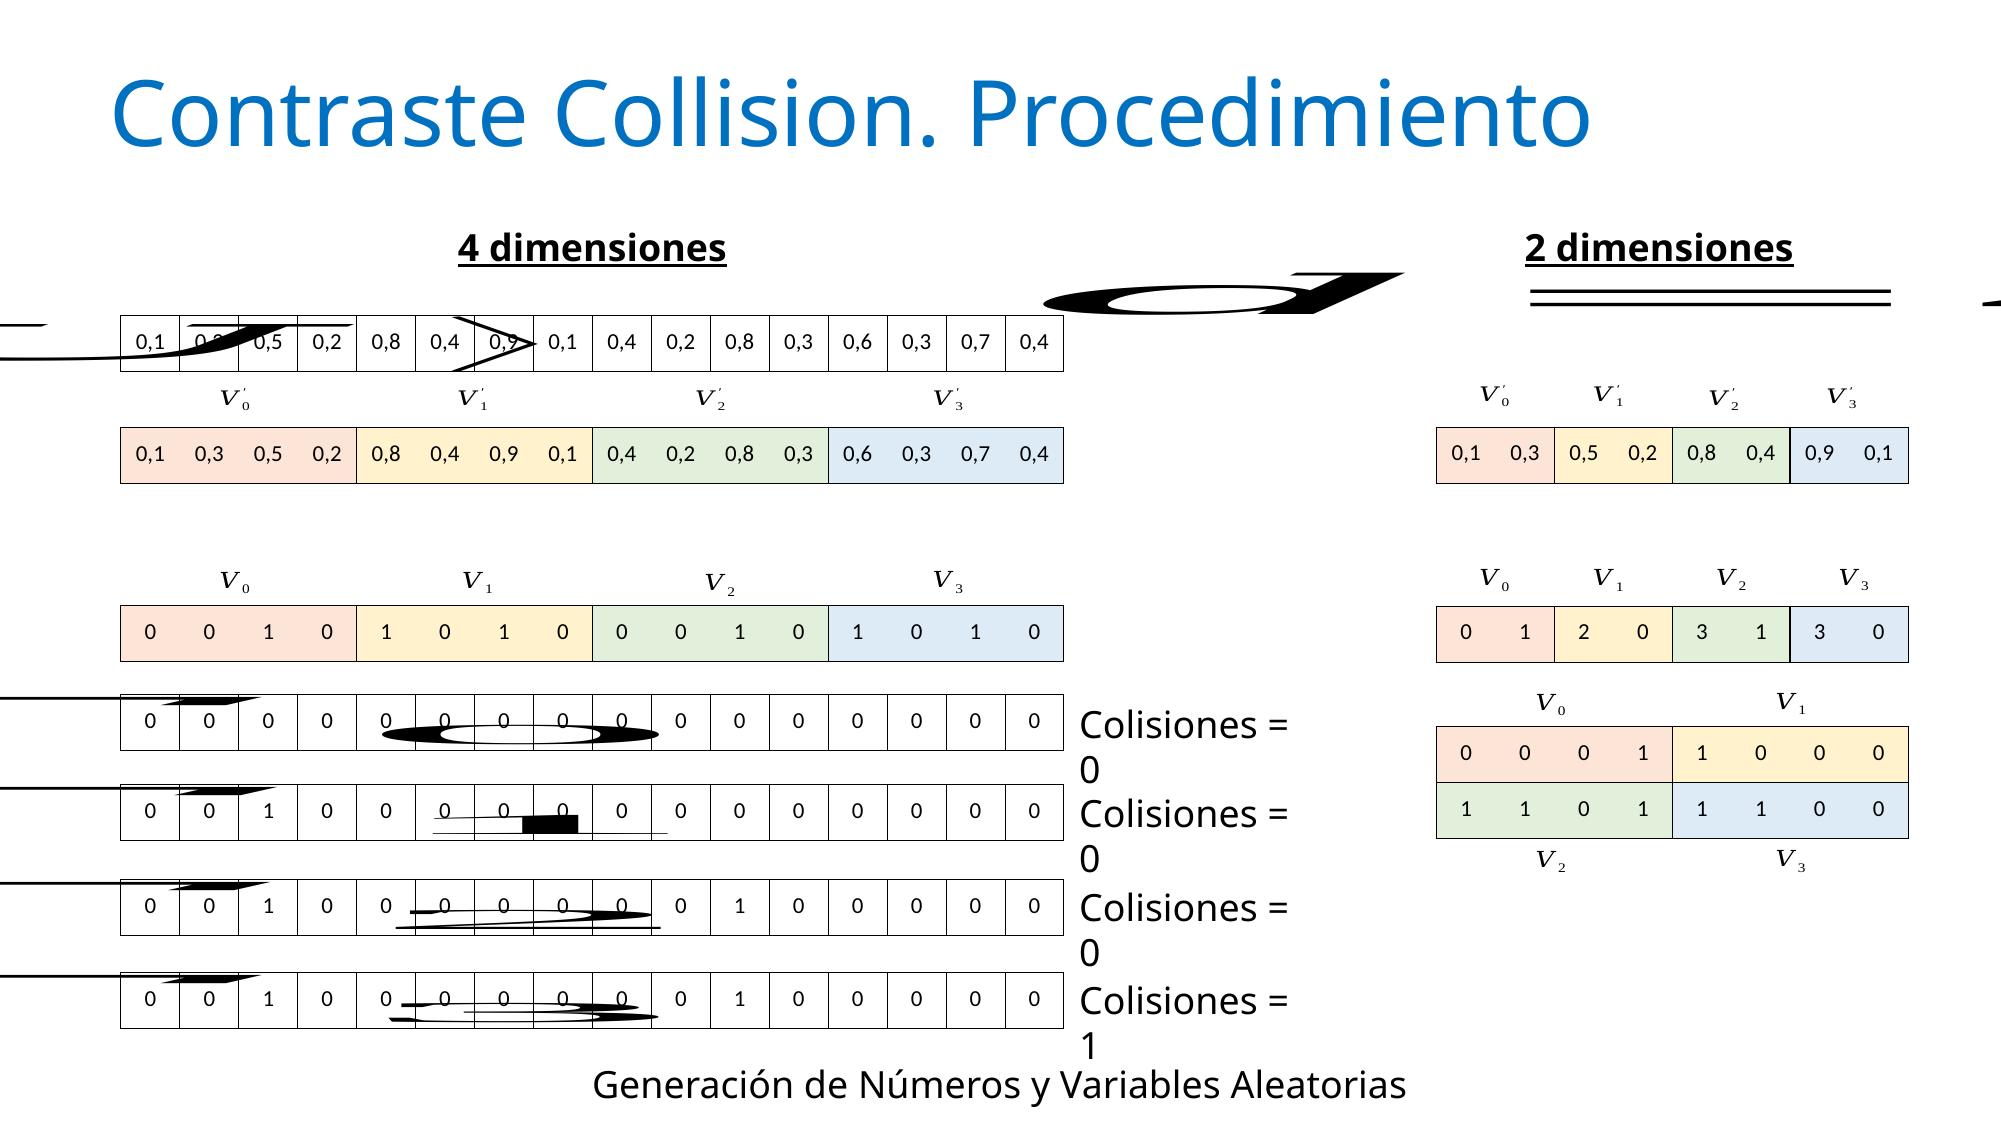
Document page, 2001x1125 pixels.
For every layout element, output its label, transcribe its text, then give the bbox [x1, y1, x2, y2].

table_header 0 [475, 880, 533, 910]
table_cell [180, 372, 298, 427]
table_header 1 [1496, 607, 1554, 662]
table_header 0,3 [888, 316, 946, 371]
table_header 0 [593, 695, 651, 730]
table_header 0,1 [121, 316, 179, 356]
table_cell [1005, 372, 1064, 427]
table_header 0 [475, 695, 533, 725]
table_header 0 [593, 606, 651, 661]
table_cell 0,4 [1005, 428, 1063, 483]
table_cell [534, 372, 592, 427]
table_header 0 [534, 726, 592, 743]
table_header 0 [534, 973, 592, 1004]
table_header 0 [888, 785, 946, 840]
table_header 0 [357, 695, 415, 750]
table_header 0 [947, 785, 1005, 840]
table_header 0 [1437, 607, 1496, 662]
table_header 0,9 [475, 316, 533, 342]
table_header 0 [947, 880, 1005, 935]
table_header 0 [652, 785, 710, 840]
table_cell 0,9 [475, 428, 534, 483]
table_header 0 [239, 695, 297, 750]
table_header 0,1 [121, 356, 179, 371]
table_cell [357, 372, 416, 427]
table_header 0 [1849, 783, 1908, 838]
table_header 1 [1437, 783, 1496, 838]
table_header 1 [1614, 783, 1672, 838]
table_cell [828, 372, 887, 427]
table_cell 0,4 [593, 428, 651, 483]
table_header 0 [121, 885, 179, 935]
table_cell 0,3 [769, 428, 828, 483]
table_header 0 [652, 973, 710, 1028]
table_header 0 [593, 739, 651, 750]
table_header 0,7 [947, 316, 1005, 371]
table_header 0 [357, 880, 415, 935]
table_header 0 [652, 880, 710, 935]
table_header 0 [593, 785, 651, 833]
table_header 0 [1555, 727, 1614, 782]
table_header 0 [121, 790, 179, 840]
text_box 2 dimensiones [1187, 216, 2000, 276]
table_header 1 [711, 973, 769, 1028]
table_header 0 [475, 973, 533, 1003]
table_header 0 [593, 929, 651, 935]
table_header 1 [711, 880, 769, 935]
table_header 0,3 [1496, 428, 1554, 483]
table_header 0,4 [1006, 316, 1063, 371]
table_cell [592, 372, 651, 427]
table_header 1 [1731, 607, 1789, 662]
table_header 0 [416, 606, 475, 661]
table_header 0 [298, 973, 356, 1028]
table_header 0,3 [180, 345, 238, 371]
table_header 0 [770, 695, 828, 750]
table_header 0 [829, 973, 887, 1028]
table_header 0 [1790, 783, 1849, 838]
table_cell [651, 372, 769, 427]
table_header 0 [1790, 727, 1849, 782]
table_header 0 [475, 785, 533, 817]
table_header 0 [475, 817, 522, 833]
table_header 0 [475, 1004, 533, 1011]
table_header 0 [769, 606, 828, 661]
title Contraste Collision. Procedimiento [94, 8, 1820, 226]
table_header 0 [1731, 727, 1790, 782]
table_header 0 [1849, 727, 1908, 782]
table_header 0 [475, 834, 533, 840]
table_header 1 [1673, 783, 1731, 838]
table_header 0 [475, 726, 533, 743]
table_header 0 [180, 795, 238, 840]
table_header 0 [180, 889, 238, 935]
table_header 0 [180, 790, 195, 794]
table_header 0,8 [711, 316, 769, 371]
table_header 0 [534, 911, 590, 921]
table_header 0 [534, 785, 592, 833]
table_header 0,2 [1614, 428, 1672, 483]
table_header 2 [1555, 607, 1614, 662]
table_header 0 [534, 695, 592, 726]
table_cell 0,2 [298, 428, 356, 483]
table_cell [298, 372, 357, 427]
table_cell [121, 372, 180, 427]
table_header 0 [1006, 880, 1063, 935]
table_header 0 [651, 606, 710, 661]
text_box Colisiones = 0 [1064, 693, 1311, 798]
table_header 1 [357, 606, 416, 661]
table_header 0,8 [1673, 428, 1731, 483]
table_header 1 [829, 606, 887, 661]
table_header 0 [1006, 973, 1063, 1028]
table_header 0 [416, 742, 474, 750]
table_header 1 [1496, 783, 1555, 838]
table_cell [887, 372, 1005, 427]
table_header 0,4 [1731, 428, 1789, 483]
table_header 0 [475, 929, 533, 935]
table_header 0 [1496, 727, 1555, 782]
table_header 0,2 [652, 316, 710, 371]
table_header 0 [416, 973, 474, 1003]
table_header 0,6 [829, 316, 887, 371]
text_box 4 dimensiones [121, 216, 1065, 276]
table_header 0 [534, 1004, 580, 1011]
table_header 0 [534, 1022, 592, 1028]
table_header 0 [829, 785, 887, 840]
table_header 0 [475, 1022, 533, 1028]
table_header 0 [298, 880, 356, 935]
table_header 0 [593, 880, 651, 914]
table_header 0 [1437, 727, 1496, 782]
table_header 0 [829, 880, 887, 935]
table_header 0 [121, 606, 180, 661]
table_header 0 [829, 695, 887, 750]
text_box Colisiones = 0 [1064, 798, 1311, 876]
table_header 0,4 [593, 316, 651, 371]
table_header 0,3 [770, 316, 828, 371]
table_cell 0,7 [946, 428, 1005, 483]
table_header 0 [888, 973, 946, 1028]
table_header 0,4 [416, 316, 474, 371]
table_cell 0,5 [239, 428, 298, 483]
table_header 0 [416, 929, 474, 935]
table_header 0 [652, 695, 710, 750]
table_header 3 [1673, 607, 1731, 662]
table_header 0 [593, 916, 651, 927]
table_header 0,9 [475, 346, 533, 371]
table_cell [416, 372, 534, 427]
table_header 0 [475, 744, 533, 750]
table_header 0 [1849, 607, 1908, 662]
table_cell 0,4 [416, 428, 475, 483]
table_header 0 [416, 880, 474, 910]
text_box Colisiones = 1 [1064, 982, 1311, 1053]
table_header 1 [475, 606, 534, 661]
table_header 0 [947, 695, 1005, 750]
table_cell 0,6 [829, 428, 887, 483]
table_header 1 [946, 606, 1005, 661]
table_header 0,9 [1791, 428, 1849, 483]
table_header 0 [1006, 695, 1063, 750]
table_header 0 [534, 606, 592, 661]
table_header 0 [593, 730, 600, 739]
table_header 0,5 [1555, 428, 1614, 483]
table_header 0 [180, 703, 238, 750]
table_header 0 [475, 911, 533, 924]
table_header 0 [770, 880, 828, 935]
table_header 0 [121, 978, 179, 1028]
table_header 0 [593, 834, 651, 840]
table_header 0 [298, 785, 356, 840]
table_header 1 [710, 606, 769, 661]
table_header 0 [357, 785, 415, 840]
table_header 0 [534, 743, 592, 750]
text_box Generación de Números y Variables Aleatorias [369, 1053, 1631, 1114]
table_header 0,5 [239, 327, 297, 371]
table_header 0 [534, 921, 592, 927]
table_header 0 [416, 1004, 474, 1021]
table_header 0 [1005, 606, 1063, 661]
table_header 0 [534, 834, 592, 840]
table_cell 0,8 [357, 428, 416, 483]
table_header 0,2 [298, 316, 356, 371]
table_header 0 [121, 700, 179, 750]
table_cell 0,2 [651, 428, 710, 483]
table_header 0 [1614, 607, 1672, 662]
table_cell 0,3 [887, 428, 946, 483]
table_cell [769, 372, 828, 427]
table_header 0 [947, 973, 1005, 1028]
table_header 0 [711, 695, 769, 750]
table_header 0 [416, 695, 474, 727]
table_header 0 [416, 911, 474, 926]
table_header 0 [298, 695, 356, 750]
table_header 0 [298, 606, 356, 661]
table_header 0 [770, 785, 828, 840]
table_header 0 [711, 785, 769, 840]
table_header 0,3 [180, 316, 238, 350]
table_header 1 [239, 785, 297, 840]
table_header 0 [180, 606, 239, 661]
table_header 0 [416, 785, 474, 840]
table_header 0 [593, 1019, 651, 1028]
table_header 0 [887, 606, 946, 661]
table_header 0 [534, 929, 592, 935]
table_header 0 [441, 727, 474, 742]
table_header 0,5 [239, 316, 297, 324]
table_header 1 [239, 973, 297, 1028]
table_header 0 [475, 923, 533, 927]
table_header 0 [1555, 783, 1614, 838]
table_header 1 [239, 880, 297, 935]
table_header 0 [534, 1013, 592, 1021]
table_header 1 [1731, 783, 1790, 838]
table_header 0,1 [534, 316, 592, 371]
table_header 0 [888, 695, 946, 750]
table_header 0,1 [1849, 428, 1908, 483]
table_header 0,9 [475, 326, 527, 362]
table_header 0,8 [357, 316, 415, 371]
table_header 0 [416, 1022, 474, 1028]
table_cell 0,8 [710, 428, 769, 483]
table_header 0,1 [1437, 428, 1496, 483]
table_header 0 [534, 880, 592, 910]
table_cell 0,1 [121, 428, 180, 483]
table_cell 0,3 [180, 428, 239, 483]
table_header 0 [357, 973, 415, 1028]
table_header 1 [239, 606, 298, 661]
table_header 0 [180, 981, 238, 1028]
table_header 1 [1673, 727, 1731, 782]
table_cell 0,1 [534, 428, 592, 483]
table_header 3 [1791, 607, 1849, 662]
table_header 1 [1614, 727, 1672, 782]
text_box Colisiones = 0 [1064, 876, 1311, 982]
table_header 0 [1006, 785, 1063, 840]
table_header 0 [888, 880, 946, 935]
table_header 0 [475, 1013, 533, 1021]
table_header 0 [770, 973, 828, 1028]
table_header 0 [593, 973, 651, 1015]
